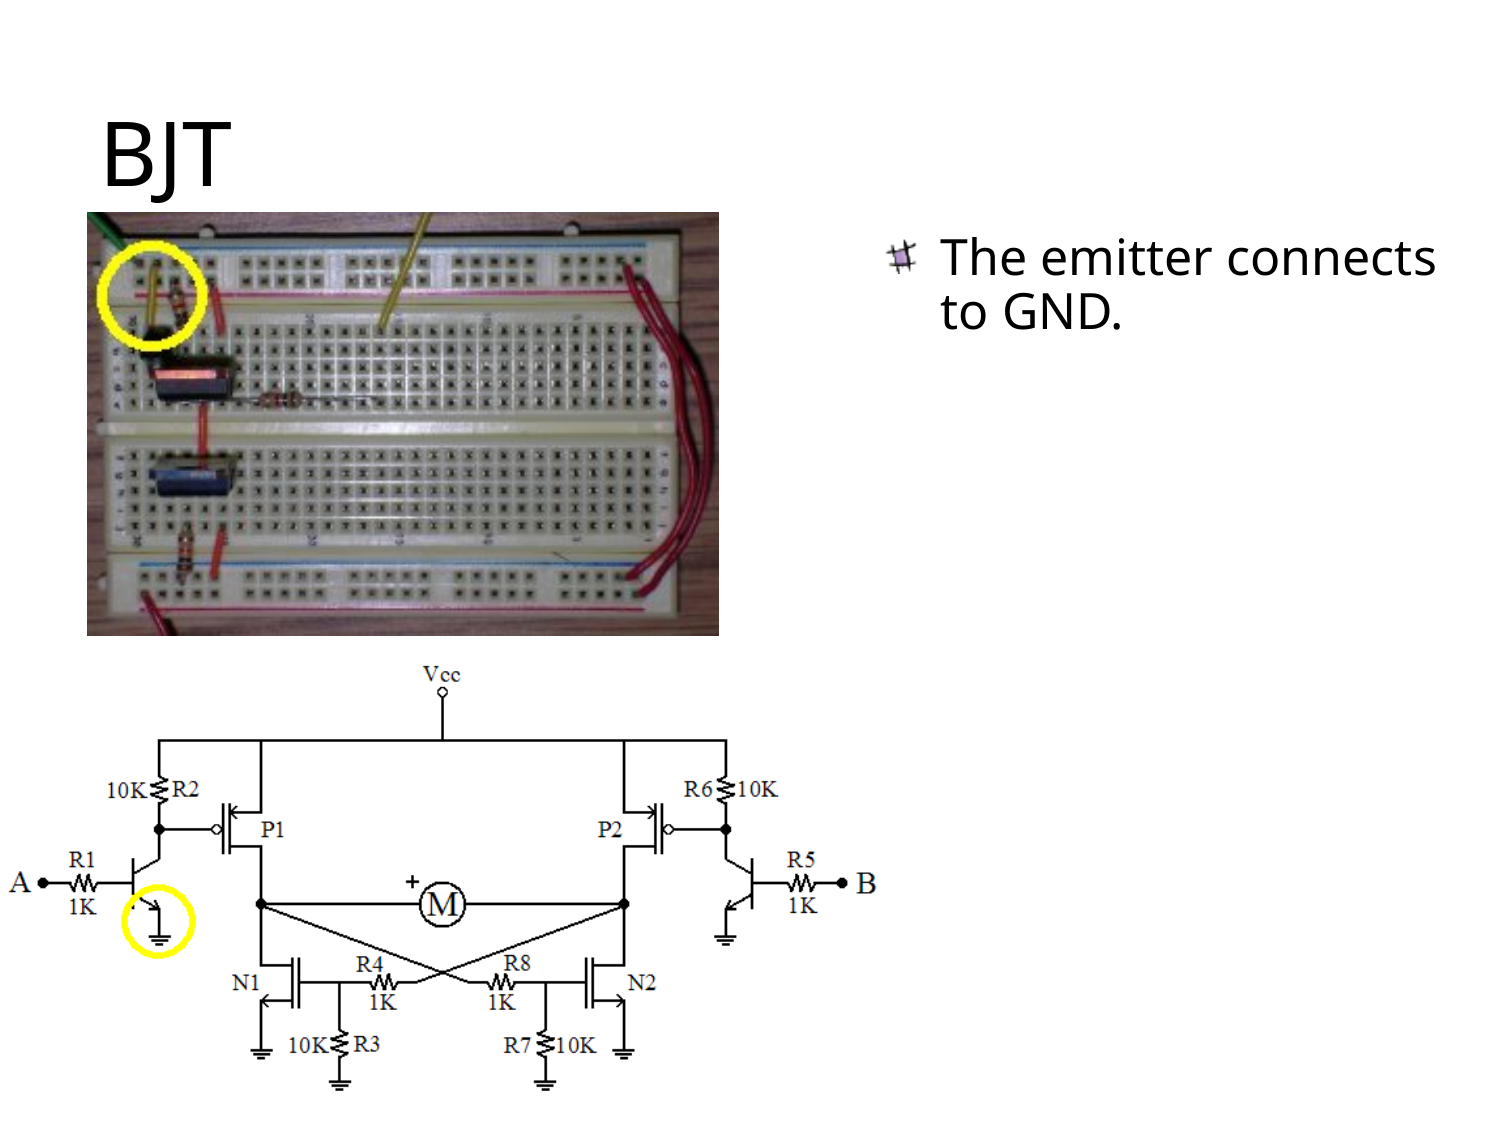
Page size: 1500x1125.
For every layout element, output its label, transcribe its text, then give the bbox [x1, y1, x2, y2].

list The emitter connects to GND. [869, 224, 1470, 788]
picture [884, 238, 920, 274]
picture [87, 212, 719, 636]
picture [0, 657, 888, 1125]
title BJT [84, 89, 1496, 213]
